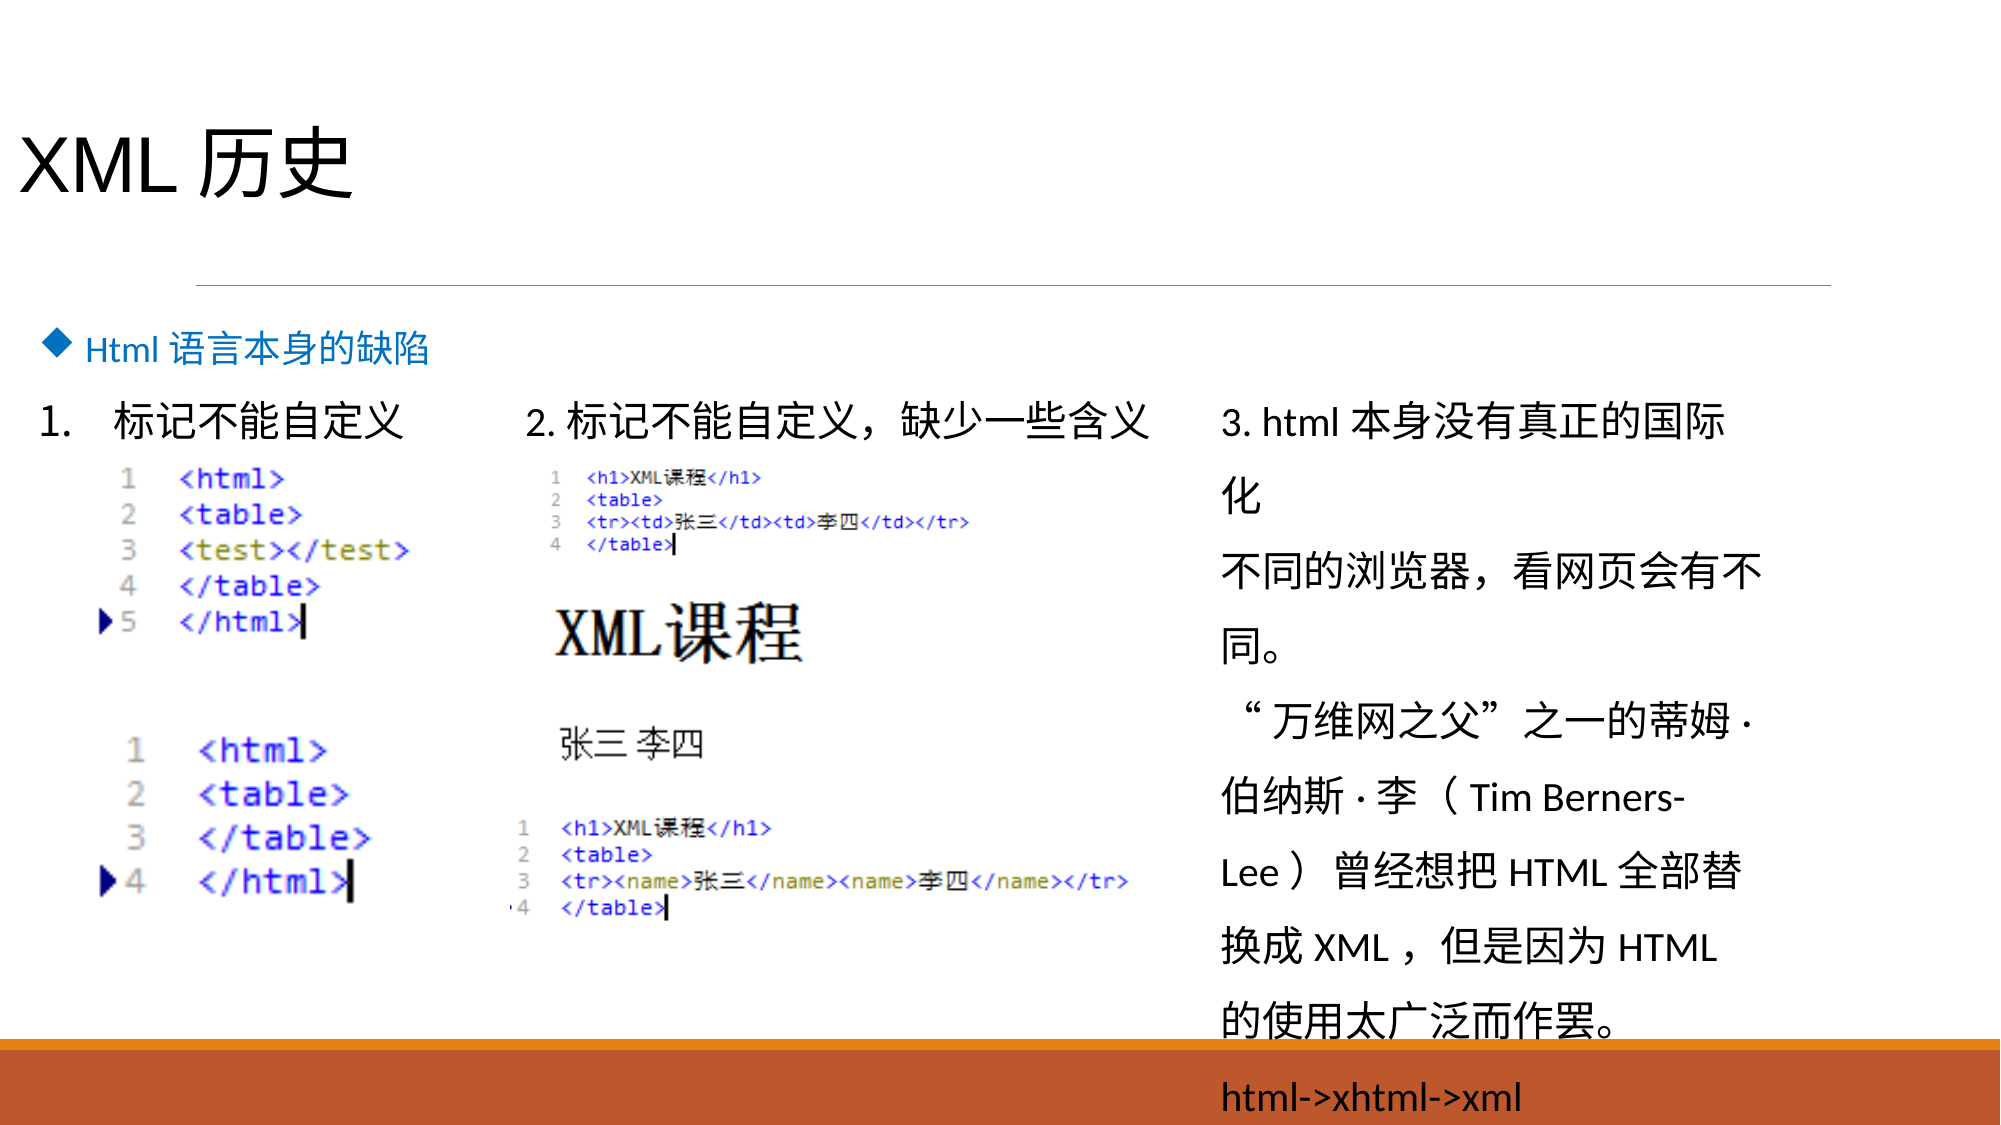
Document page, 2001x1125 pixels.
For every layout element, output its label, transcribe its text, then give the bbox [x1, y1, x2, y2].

picture [545, 465, 988, 565]
text_box 3. html本身没有真正的国际化 不同的浏览器，看网页会有不同。 “万维网之父”之一的蒂姆·伯纳斯·李（Tim Berners-Lee）曾经想把HTML全部替换成XML，但是因为HTML的使用太广泛而作罢。 html->xhtml->xml [1205, 362, 1782, 1125]
picture [509, 572, 1152, 957]
text_box Html语言本身的缺陷 标记不能自定义 [23, 294, 600, 603]
picture [95, 731, 418, 936]
title XML历史 [3, 59, 1654, 263]
text_box 2.标记不能自定义，缺少一些含义 [510, 362, 1181, 603]
picture [95, 460, 435, 668]
